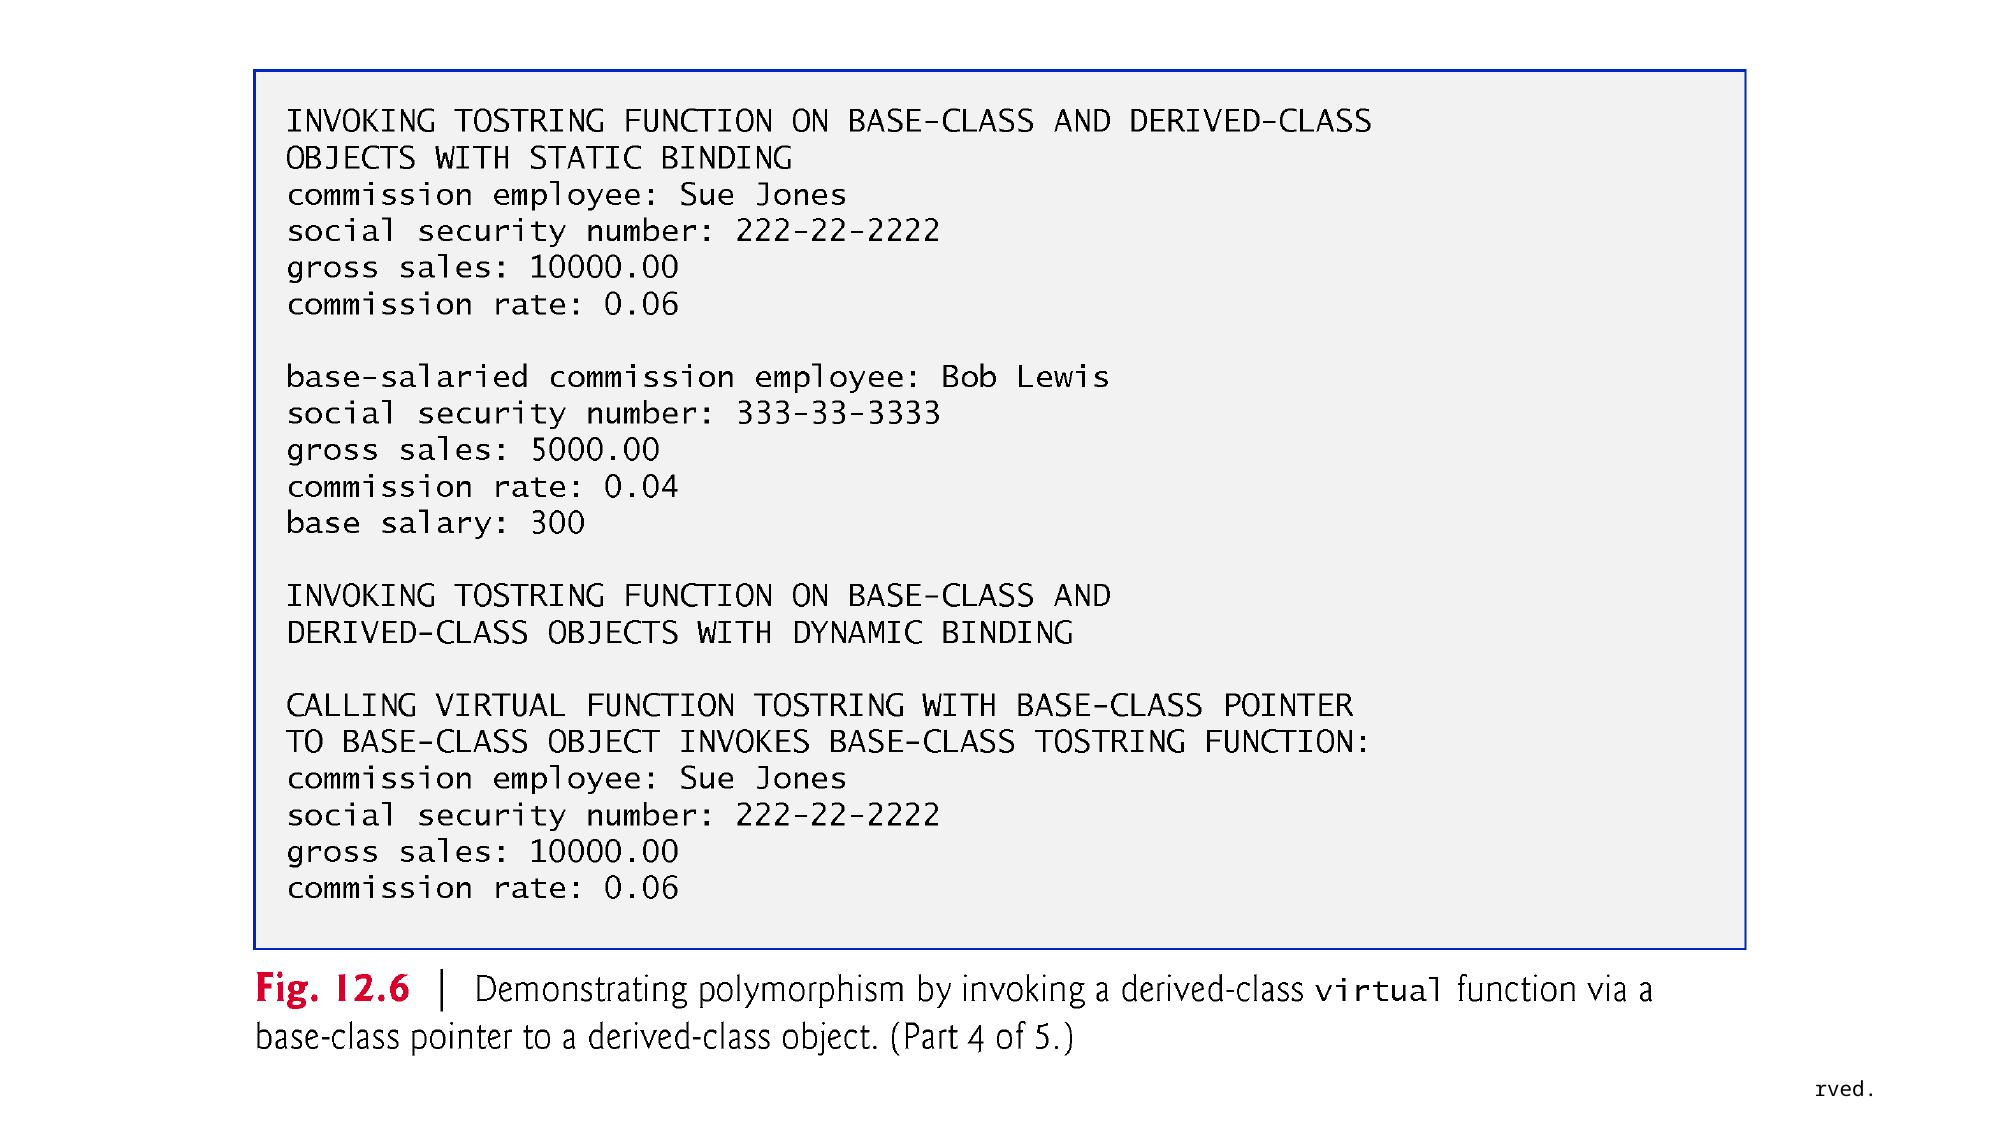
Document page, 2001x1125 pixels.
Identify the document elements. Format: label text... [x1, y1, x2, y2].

footer ©1992-2017 by Pearson Education, Inc. All Rights Reserved. [1822, 1051, 1892, 1112]
picture [183, 0, 1817, 1125]
